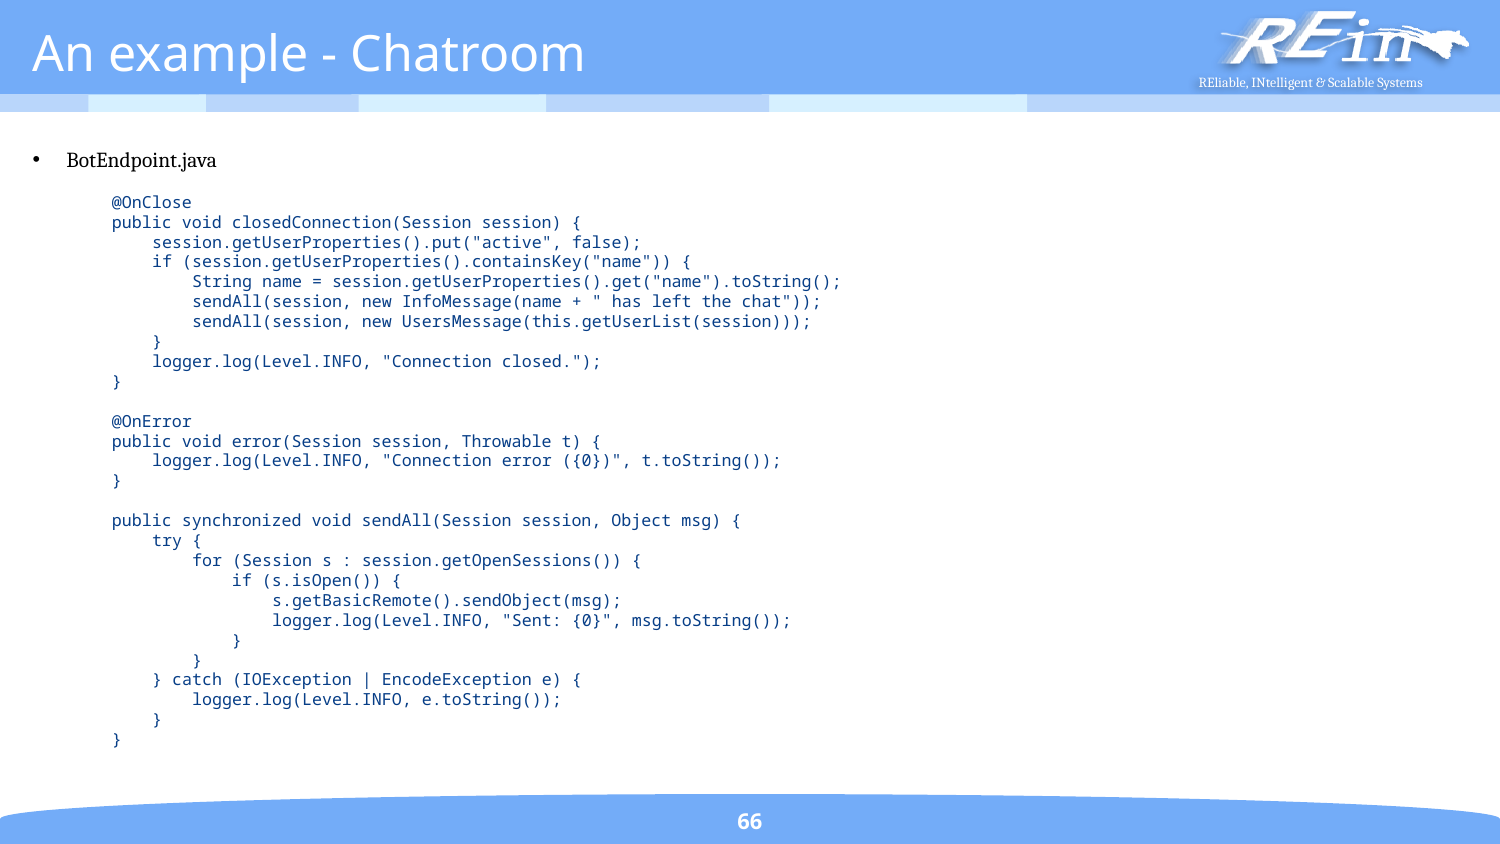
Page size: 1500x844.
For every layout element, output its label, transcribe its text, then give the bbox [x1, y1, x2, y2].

list BotEndpoint.java @OnClose public void closedConnection(Session session) { session.getUserProperties().put("active", false); if (session.getUserProperties().containsKey("name")) { String name = session.getUserProperties().get("name").toString(); sendAll(session, new InfoMessage(name + " has left the chat")); sendAll(session, new UsersMessage(this.getUserList(session))); } logger.log(Level.INFO, "Connection closed."); } @OnError public void error(Session session, Throwable t) { logger.log(Level.INFO, "Connection error ({0})", t.toString()); } public synchronized void sendAll(Session session, Object msg) { try { for (Session s : session.getOpenSessions()) { if (s.isOpen()) { s.getBasicRemote().sendObject(msg); logger.log(Level.INFO, "Sent: {0}", msg.toString()); } } } catch (IOException | EncodeException e) { logger.log(Level.INFO, e.toString()); } } [17, 138, 1459, 786]
slide_number 66 [667, 802, 833, 842]
title An example - Chatroom [17, 17, 1136, 86]
